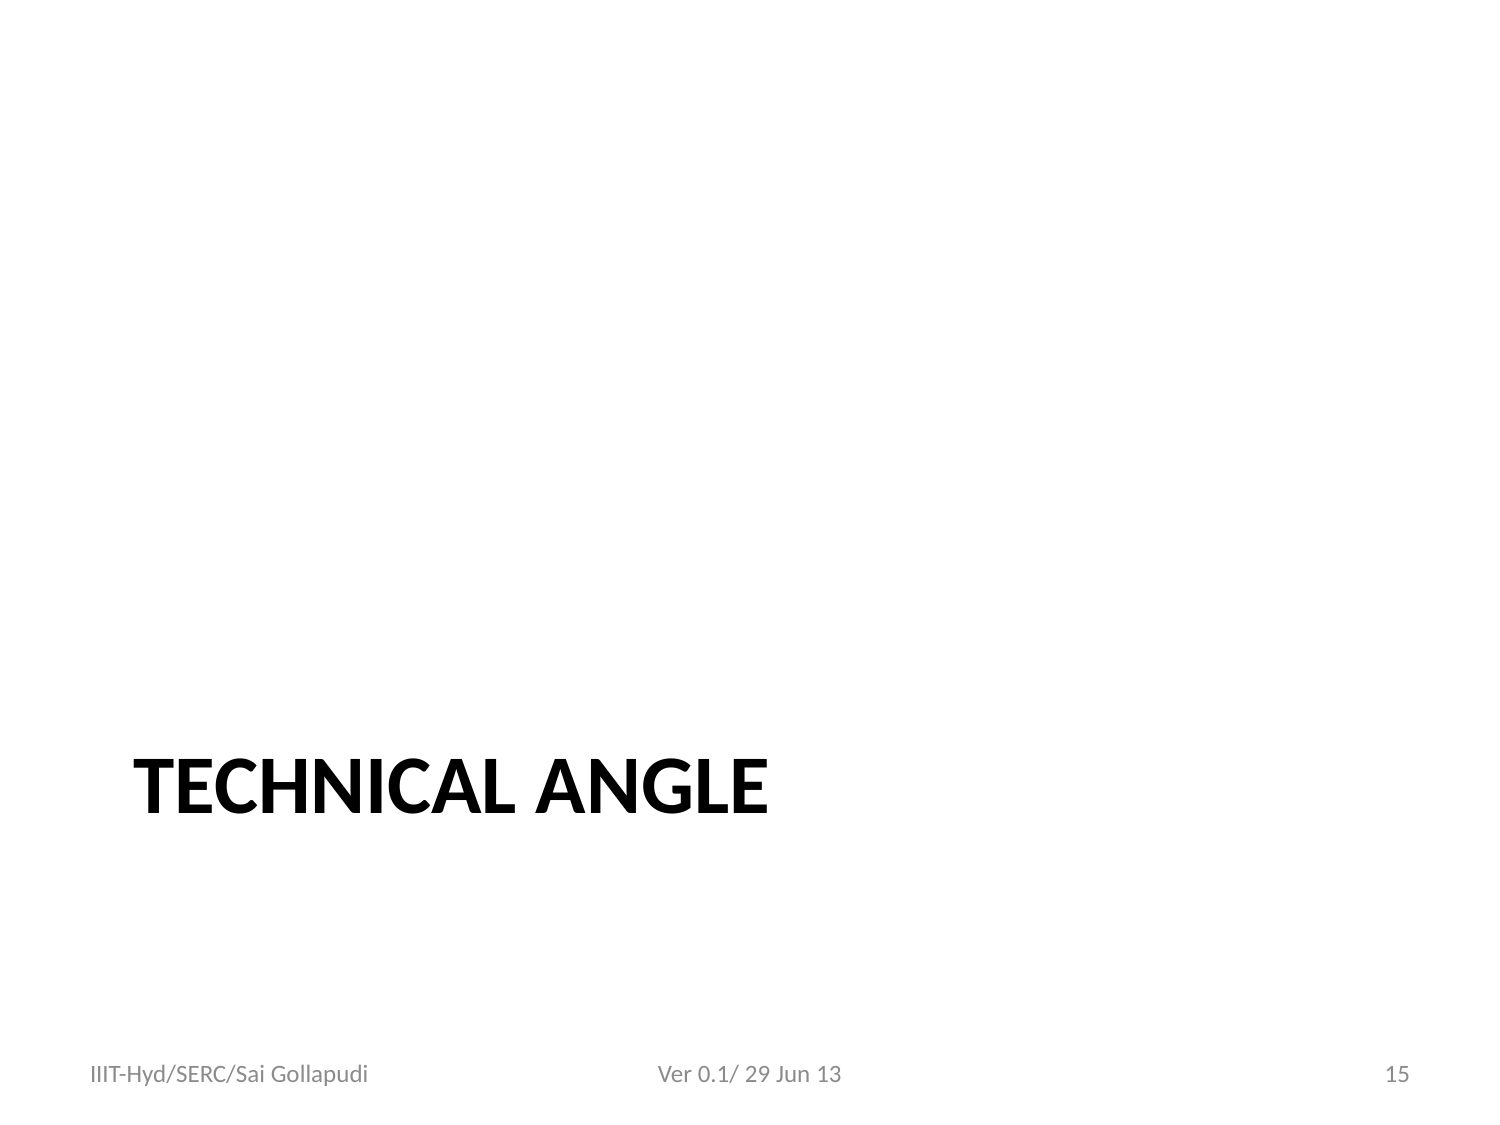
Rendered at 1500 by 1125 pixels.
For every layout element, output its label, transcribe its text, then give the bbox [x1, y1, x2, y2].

title Technical Angle [118, 722, 1394, 947]
footer Ver 0.1/ 29 Jun 13 [512, 1042, 988, 1103]
slide_number IIIT-Hyd/SERC/Sai Gollapudi [75, 1042, 425, 1103]
slide_number 15 [1074, 1042, 1425, 1103]
